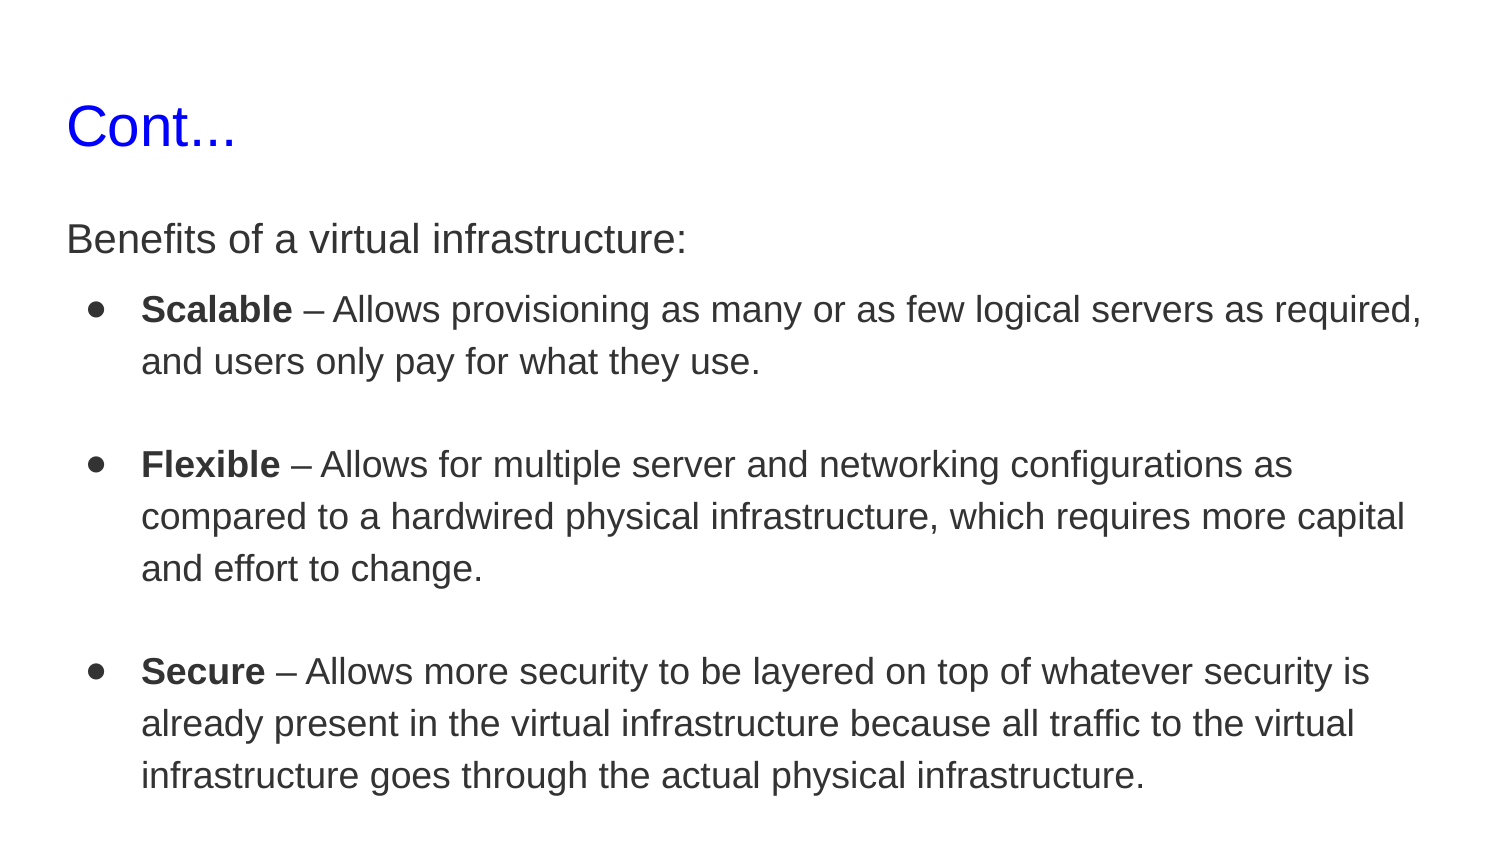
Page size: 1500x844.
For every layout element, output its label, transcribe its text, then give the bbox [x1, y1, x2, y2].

title Cont... [51, 72, 1449, 167]
list Benefits of a virtual infrastructure: Scalable – Allows provisioning as many or as few logical servers as required, and users only pay for what they use. Flexible – Allows for multiple server and networking configurations as compared to a hardwired physical infrastructure, which requires more capital and effort to change. Secure – Allows more security to be layered on top of whatever security is already present in the virtual infrastructure because all traffic to the virtual infrastructure goes through the actual physical infrastructure. [51, 189, 1449, 750]
